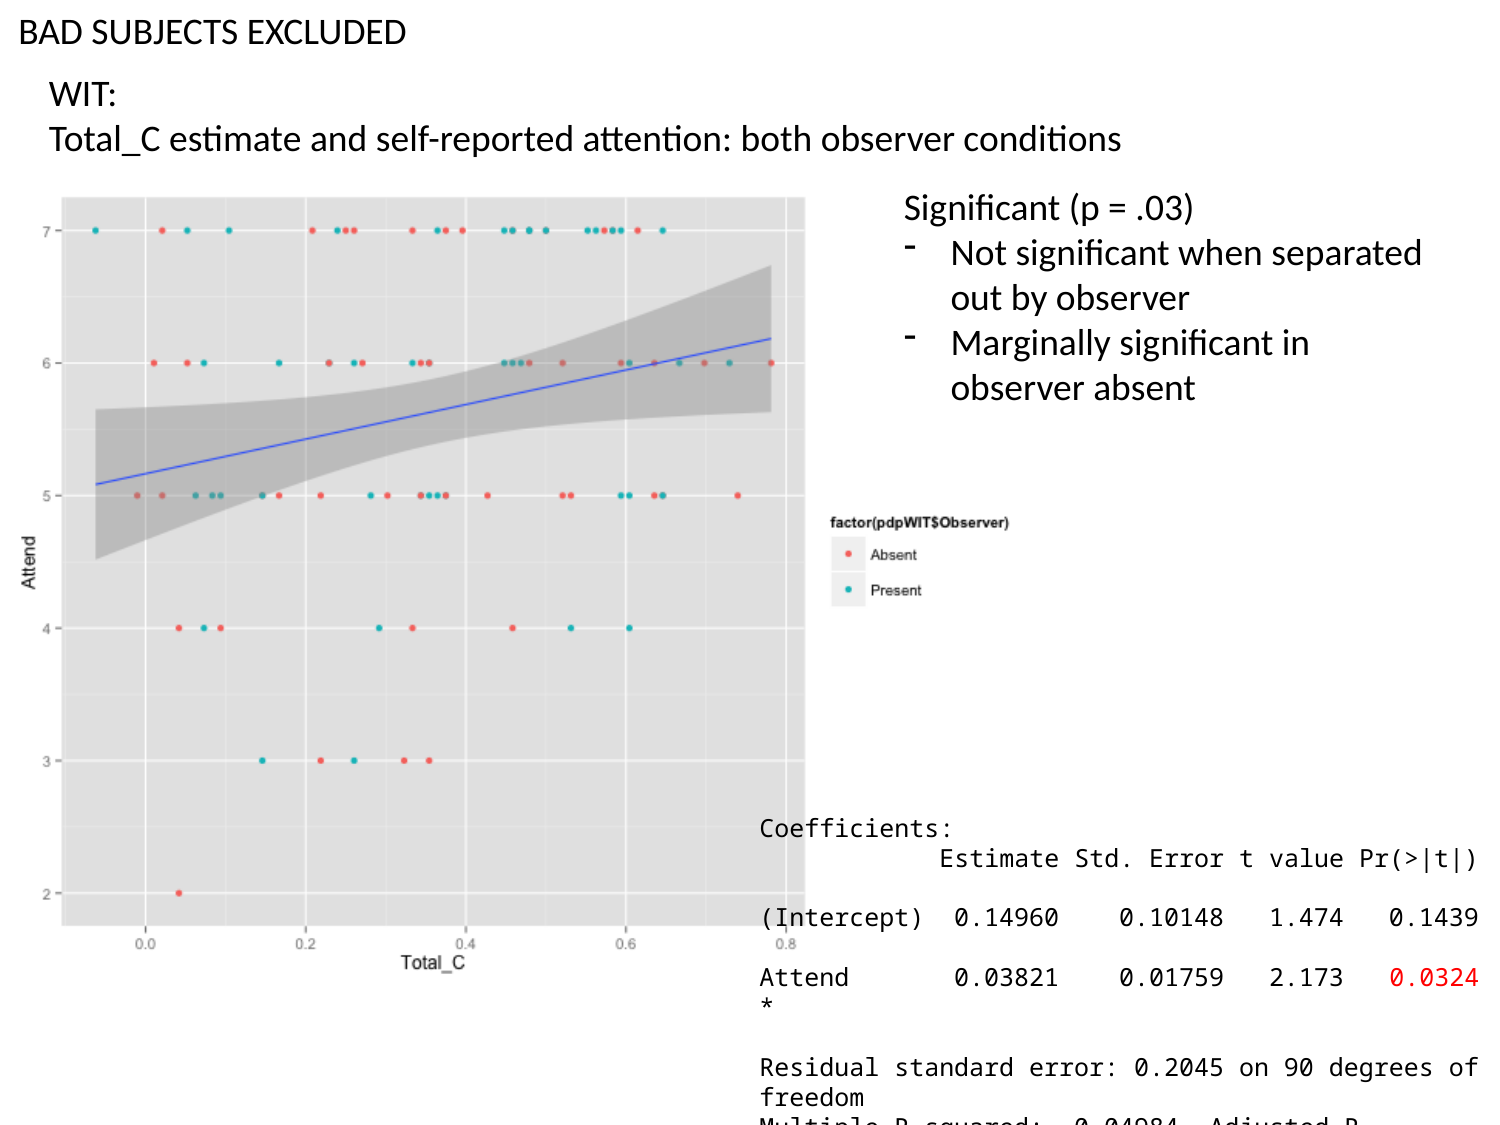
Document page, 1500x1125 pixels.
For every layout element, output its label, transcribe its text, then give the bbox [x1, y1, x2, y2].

text_box Significant (p = .03) Not significant when separated out by observer Marginally significant in observer absent [1068, 175, 1452, 460]
text_box Coefficients: Estimate Std. Error t value Pr(>|t|) (Intercept) 0.14960 0.10148 1.474 0.1439 Attend 0.03821 0.01759 2.173 0.0324 * Residual standard error: 0.2045 on 90 degrees of freedom Multiple R-squared: 0.04984, Adjusted R-squared: 0.03928 F-statistic: 4.72 on 1 and 90 DF, p-value: 0.03243 [744, 804, 1500, 1125]
text_box BAD SUBJECTS EXCLUDED [3, 0, 423, 60]
picture [0, 167, 1065, 991]
text_box WIT: Total_C estimate and self-reported attention: both observer conditions [34, 62, 1139, 167]
